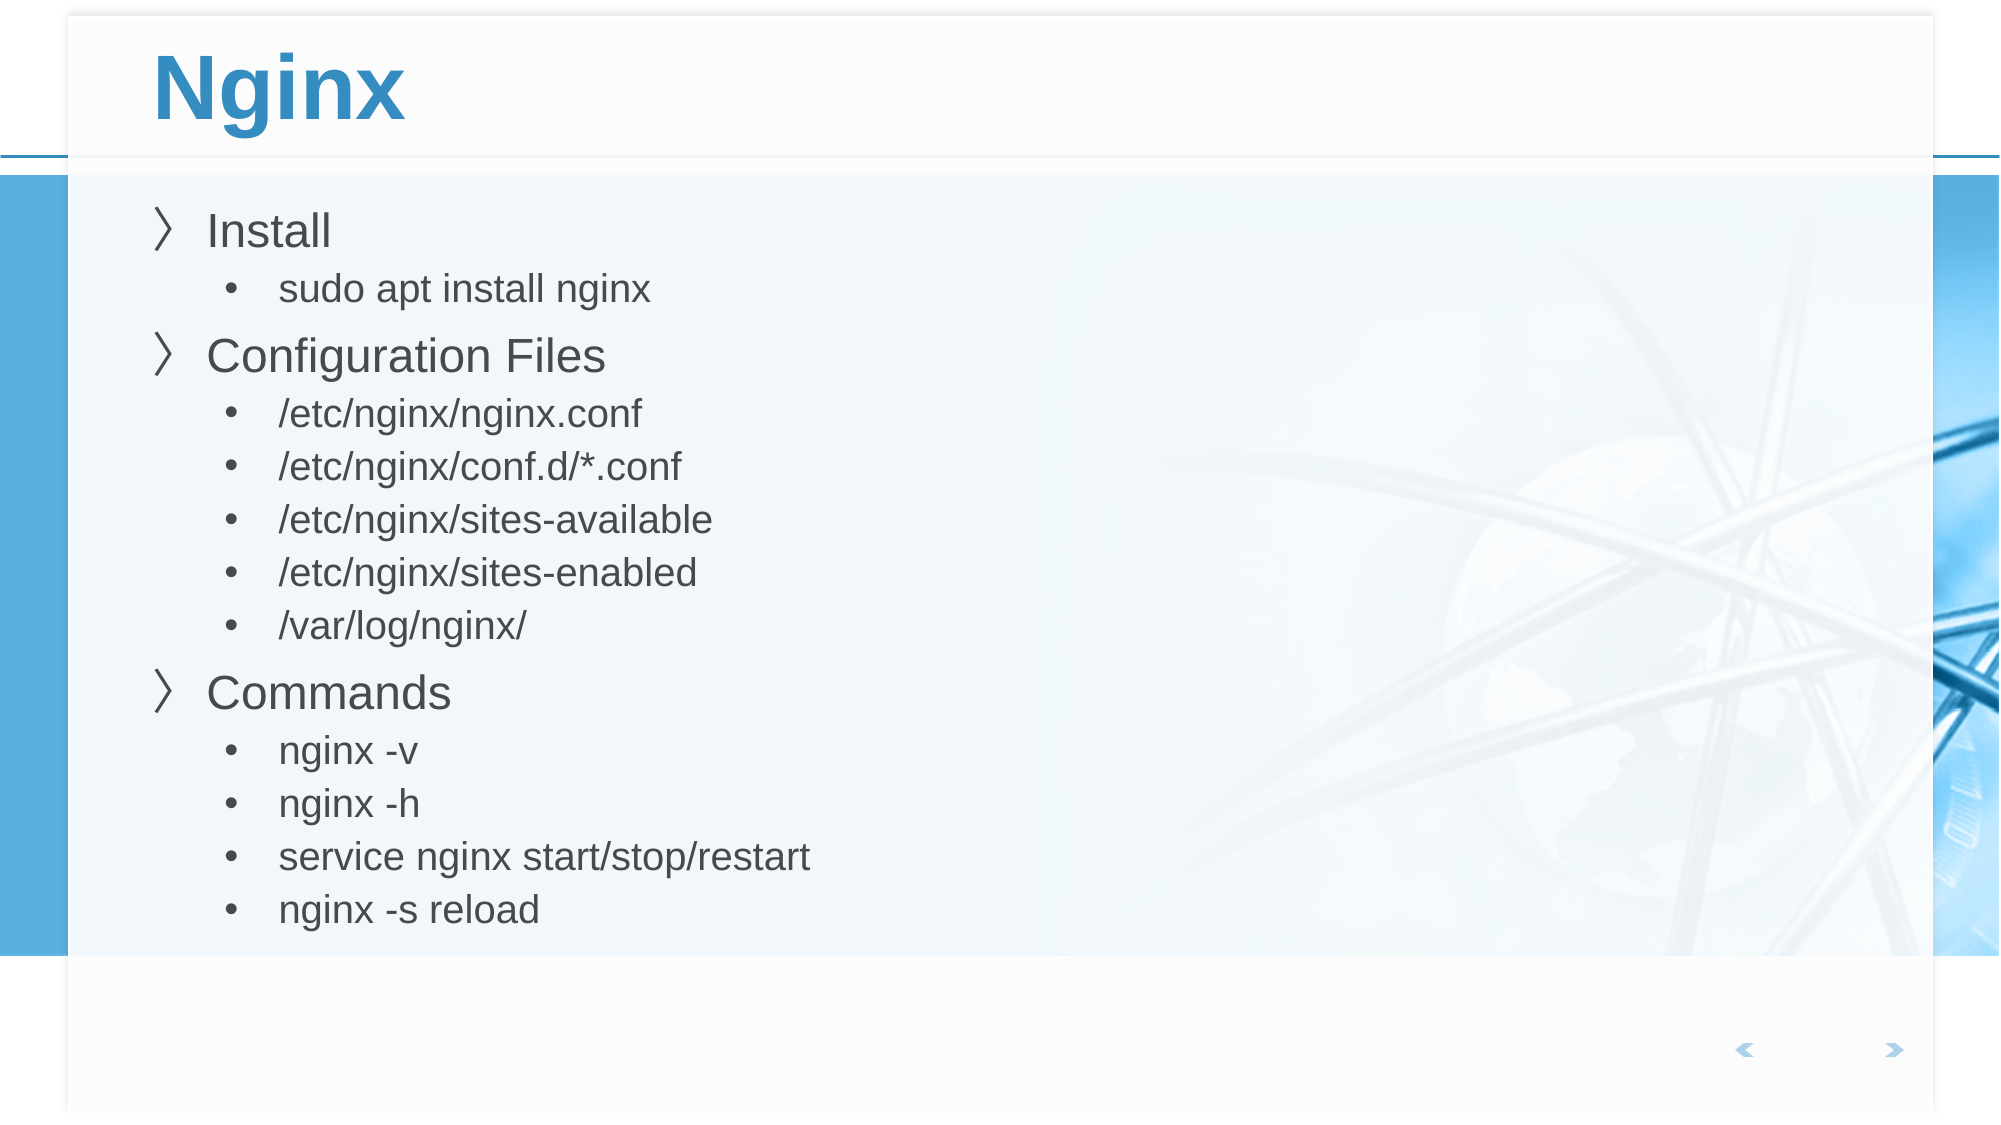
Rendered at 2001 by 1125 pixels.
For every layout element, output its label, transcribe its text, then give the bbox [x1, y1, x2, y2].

picture [0, 0, 2001, 1125]
list Install sudo apt install nginx Configuration Files /etc/nginx/nginx.conf /etc/nginx/conf.d/*.conf /etc/nginx/sites-available /etc/nginx/sites-enabled /var/log/nginx/ Commands nginx -v nginx -h service nginx start/stop/restart nginx -s reload [137, 198, 1863, 946]
title Nginx [137, 29, 1863, 150]
